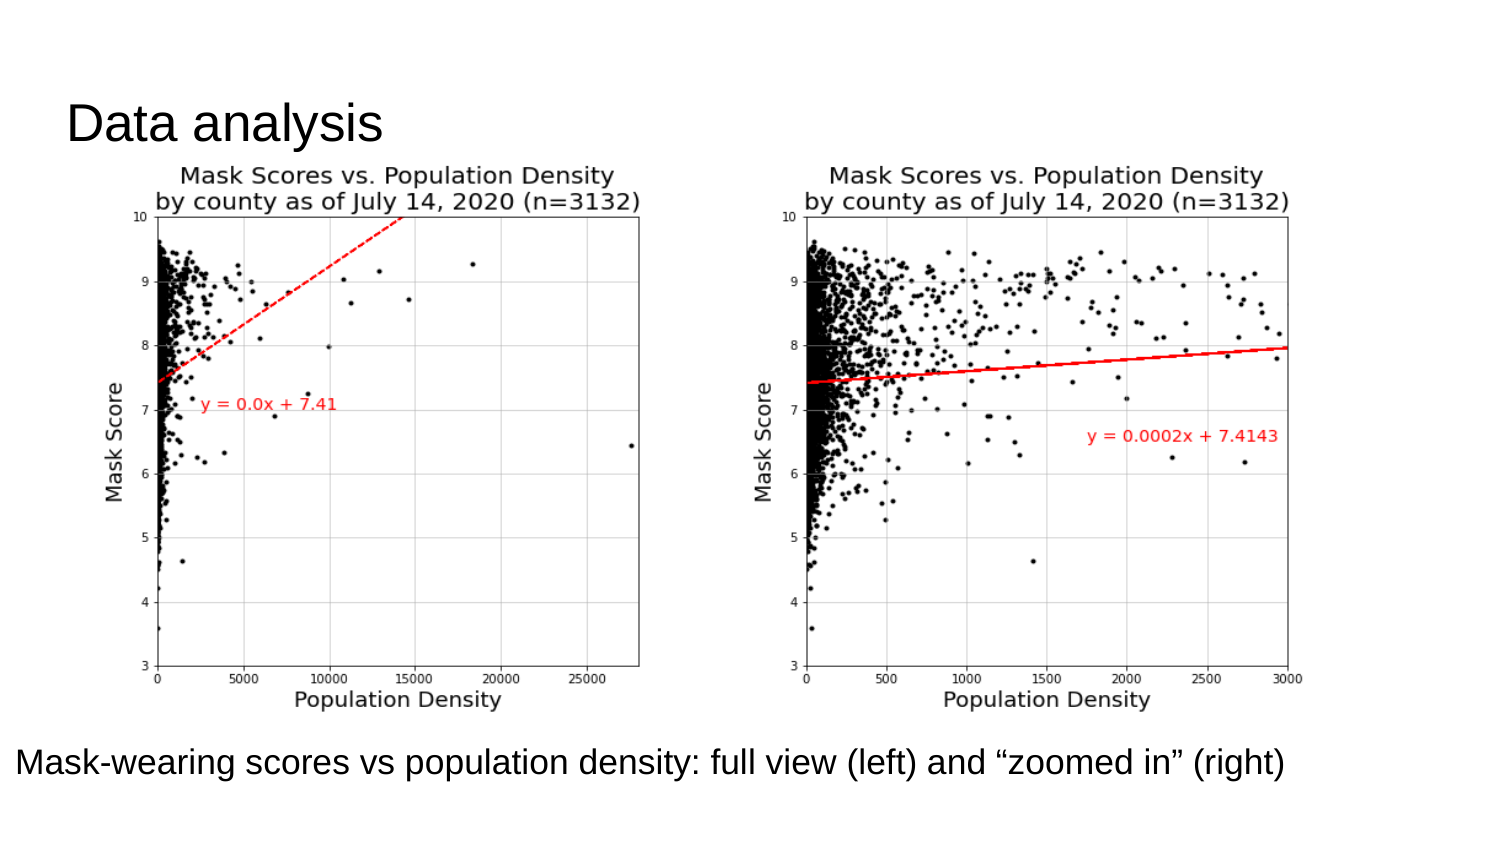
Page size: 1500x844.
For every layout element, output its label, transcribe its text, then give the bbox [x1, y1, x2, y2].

picture [729, 146, 1349, 740]
title Data analysis [51, 72, 1449, 167]
text_box Mask-wearing scores vs population density: full view (left) and “zoomed in” (right) [0, 718, 1500, 798]
picture [80, 146, 700, 740]
